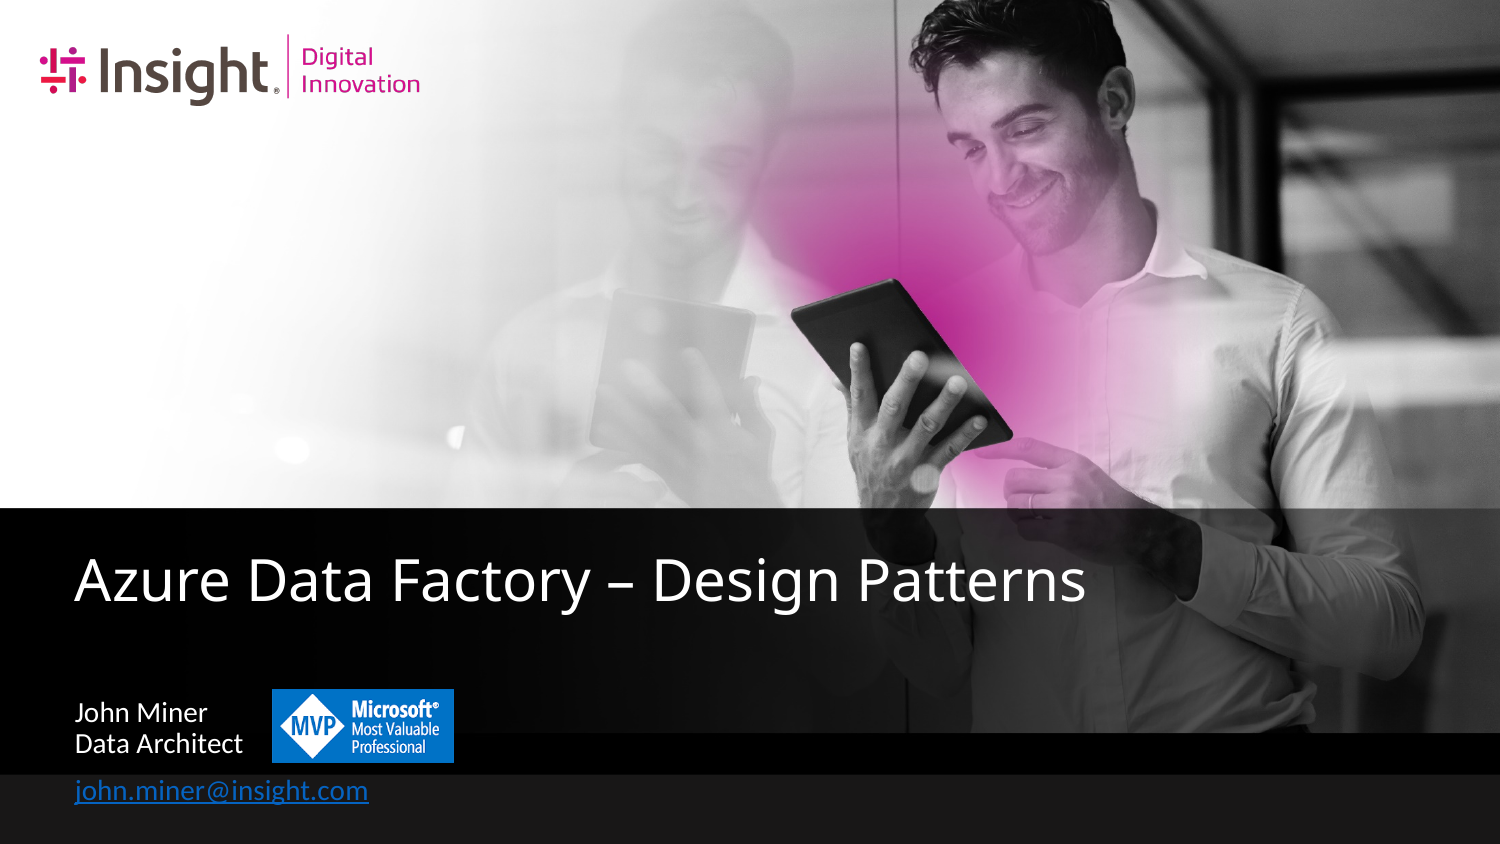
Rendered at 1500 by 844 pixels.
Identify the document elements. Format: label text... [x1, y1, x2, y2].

subtitle John Miner Data Architect john.miner@insight.com [59, 689, 467, 817]
title Azure Data Factory – Design Patterns [59, 512, 1290, 623]
picture [0, 0, 1500, 774]
